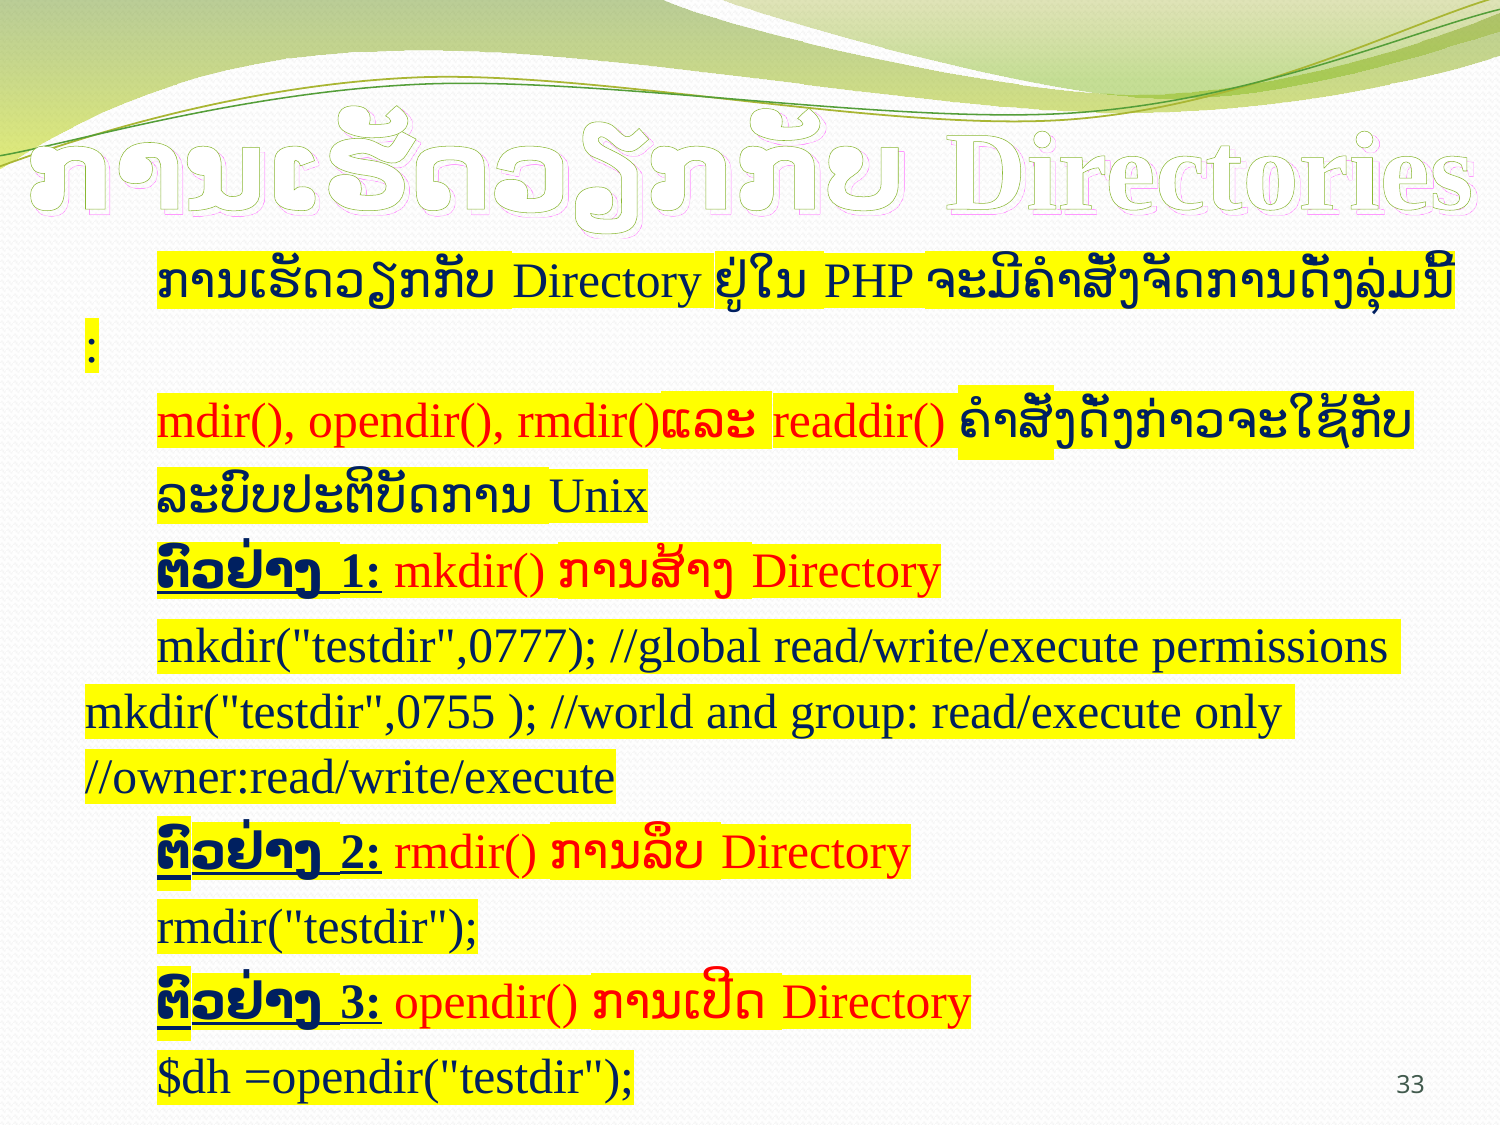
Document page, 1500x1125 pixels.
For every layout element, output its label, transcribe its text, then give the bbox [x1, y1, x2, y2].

slide_number 33 [1299, 1042, 1425, 1103]
title ການເຮັດວຽກກັບ Directories [0, 73, 1500, 232]
list ການເຮັດວຽກກັບ Directory ຢູ່ໃນ PHP ຈະມີຄຳສັ່ງຈັດການດັ່ງລຸ່ມນີ້: mdir(), opendir(), rmdir()ແລະ readdir() ຄຳສັ່ງດັ່ງກ່າວຈະໃຊ້ກັບ ລະບົບປະຕິບັດການ Unix ຕົວຢ່າງ 1: mkdir() ການສ້າງ Directory mkdir("testdir",0777); //global read/write/execute permissions mkdir("testdir",0755 ); //world and group: read/execute only //owner:read/write/execute ຕົວຢ່າງ 2: rmdir() ການລຶບ Directory rmdir("testdir"); ຕົວຢ່າງ 3: opendir() ການເປີດ Directory $dh =opendir("testdir"); [70, 234, 1483, 1114]
